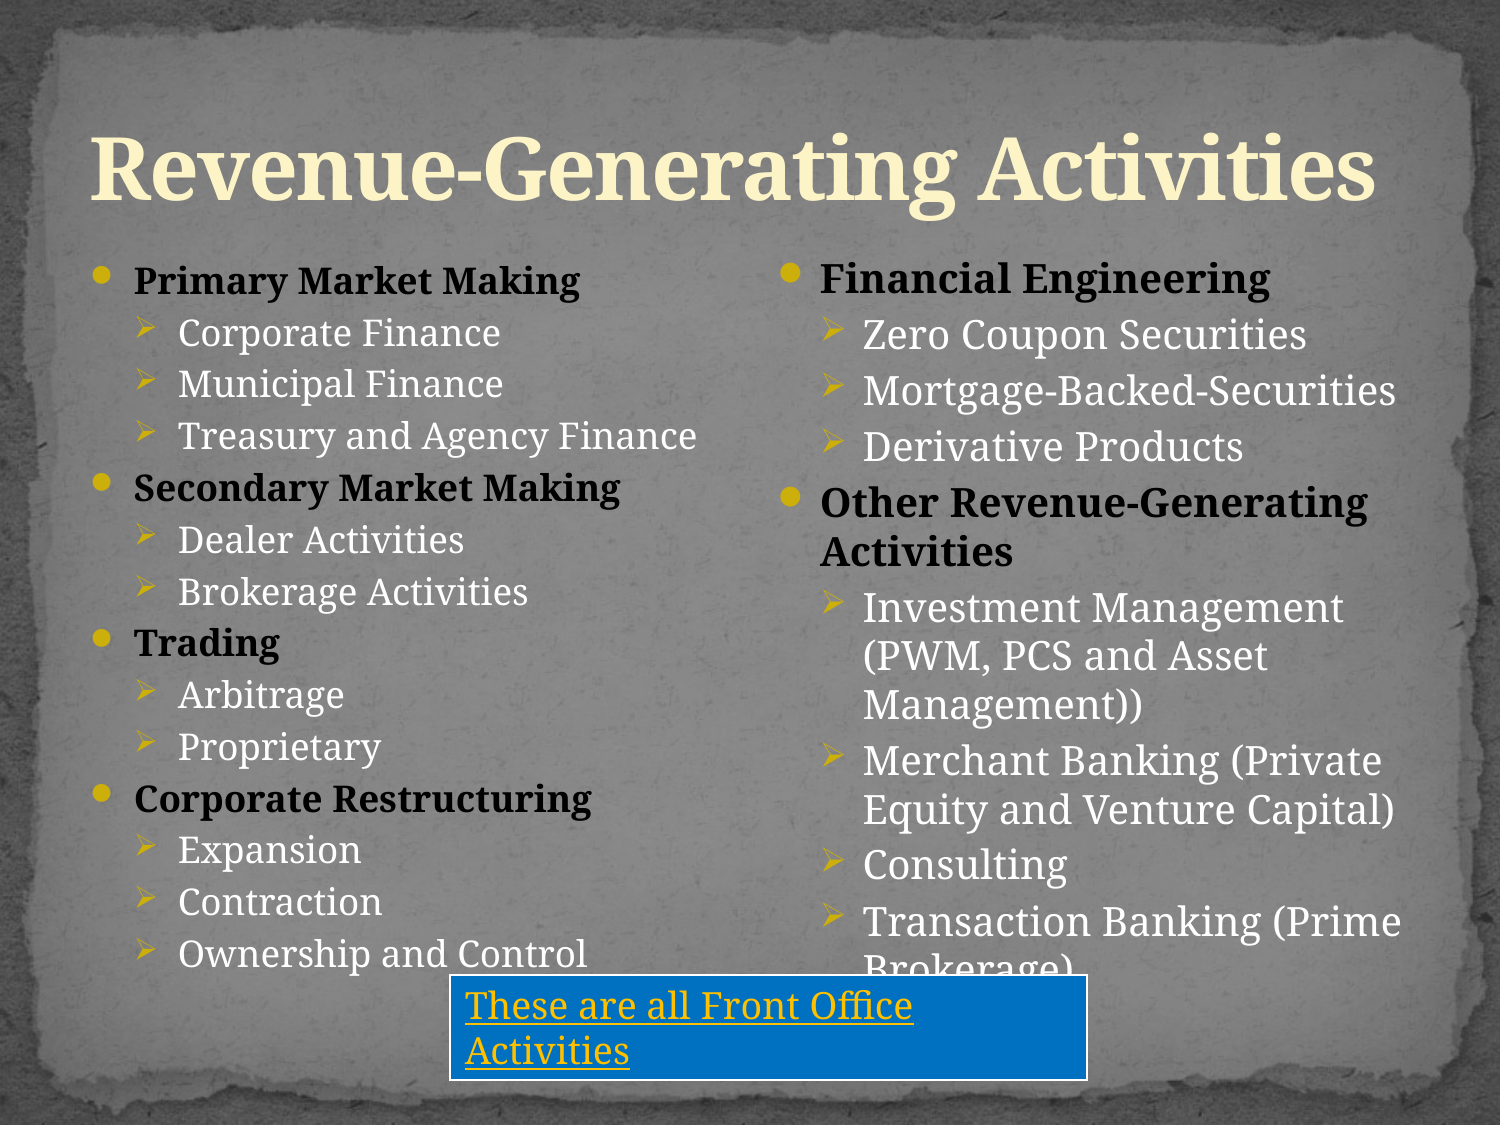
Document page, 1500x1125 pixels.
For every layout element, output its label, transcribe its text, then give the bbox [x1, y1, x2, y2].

text_box These are all Front Office Activities [450, 974, 1088, 1080]
title Revenue-Generating Activities [74, 24, 1425, 225]
list Financial Engineering Zero Coupon Securities Mortgage-Backed-Securities Derivative Products Other Revenue-Generating Activities Investment Management (PWM, PCS and Asset Management)) Merchant Banking (Private Equity and Venture Capital) Consulting Transaction Banking (Prime Brokerage) [762, 199, 1429, 1026]
list Primary Market Making Corporate Finance Municipal Finance Treasury and Agency Finance Secondary Market Making Dealer Activities Brokerage Activities Trading Arbitrage Proprietary Corporate Restructuring Expansion Contraction Ownership and Control [74, 249, 742, 1001]
